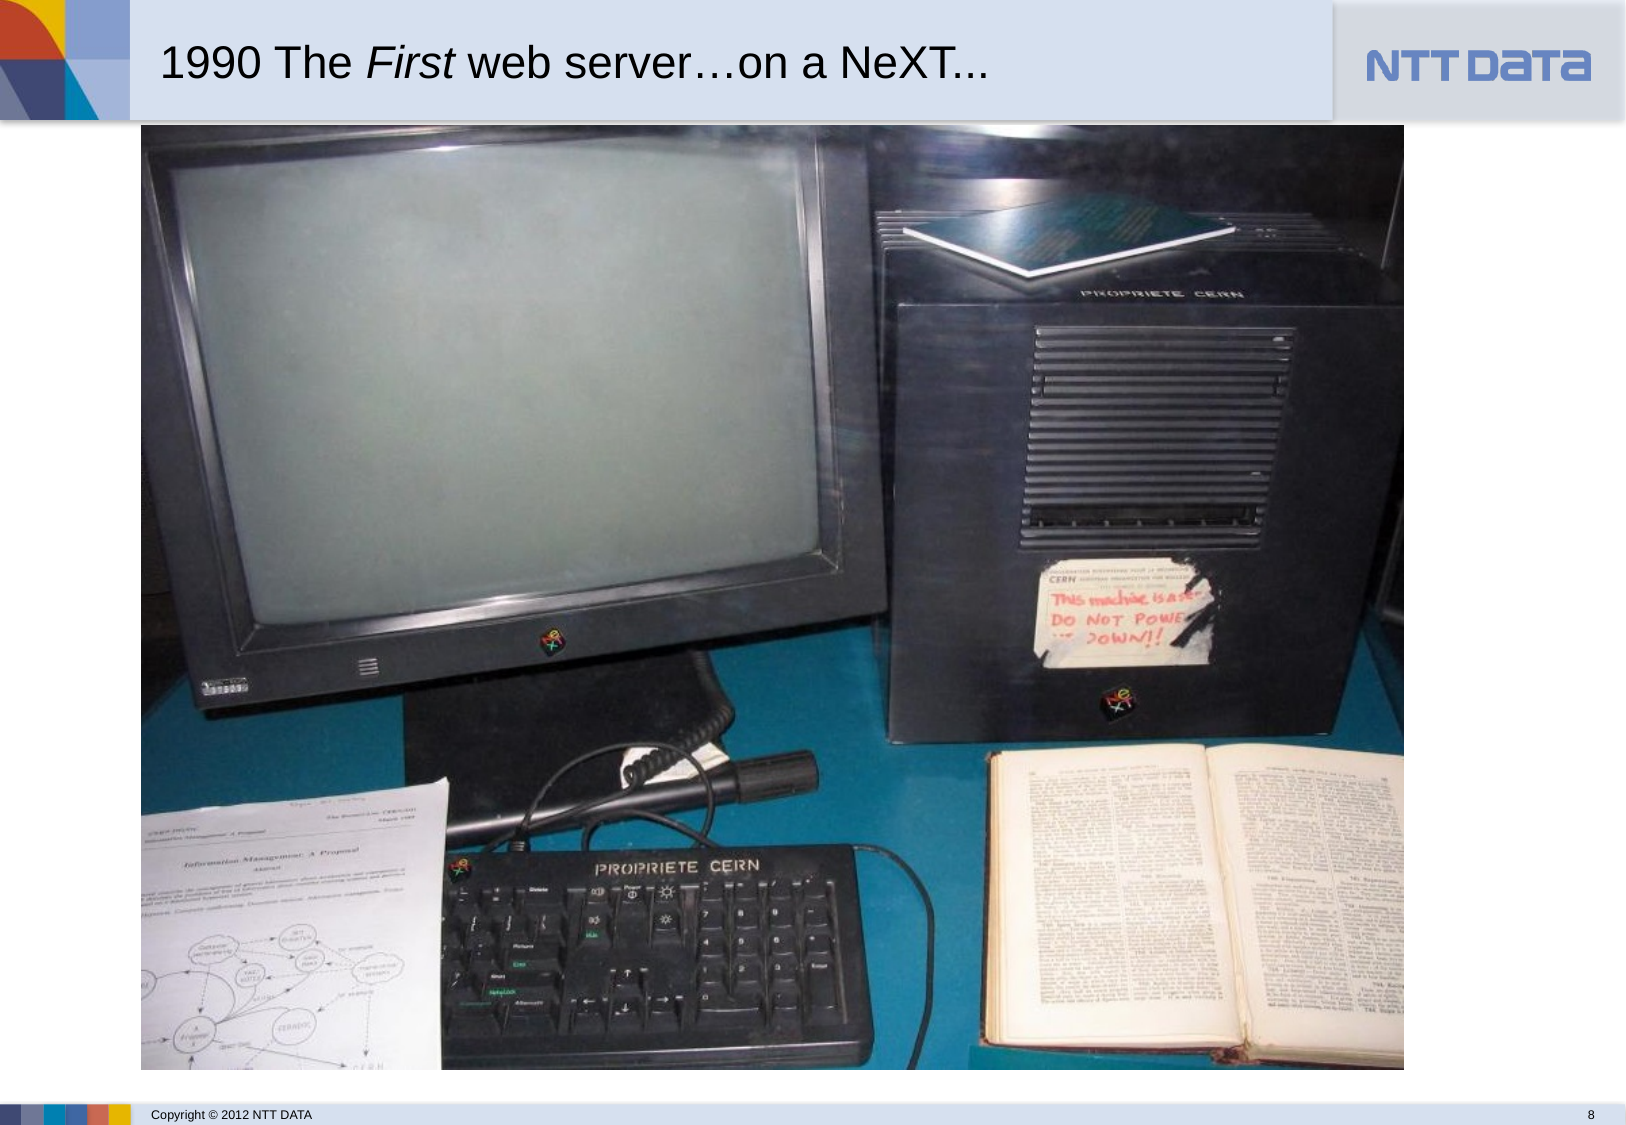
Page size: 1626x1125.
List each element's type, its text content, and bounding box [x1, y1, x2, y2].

list 1990 The First web server…on a NeXT... [130, 0, 1333, 121]
picture [1367, 50, 1591, 81]
picture [974, 1056, 980, 1070]
picture [0, 0, 130, 120]
picture [141, 125, 1404, 1070]
